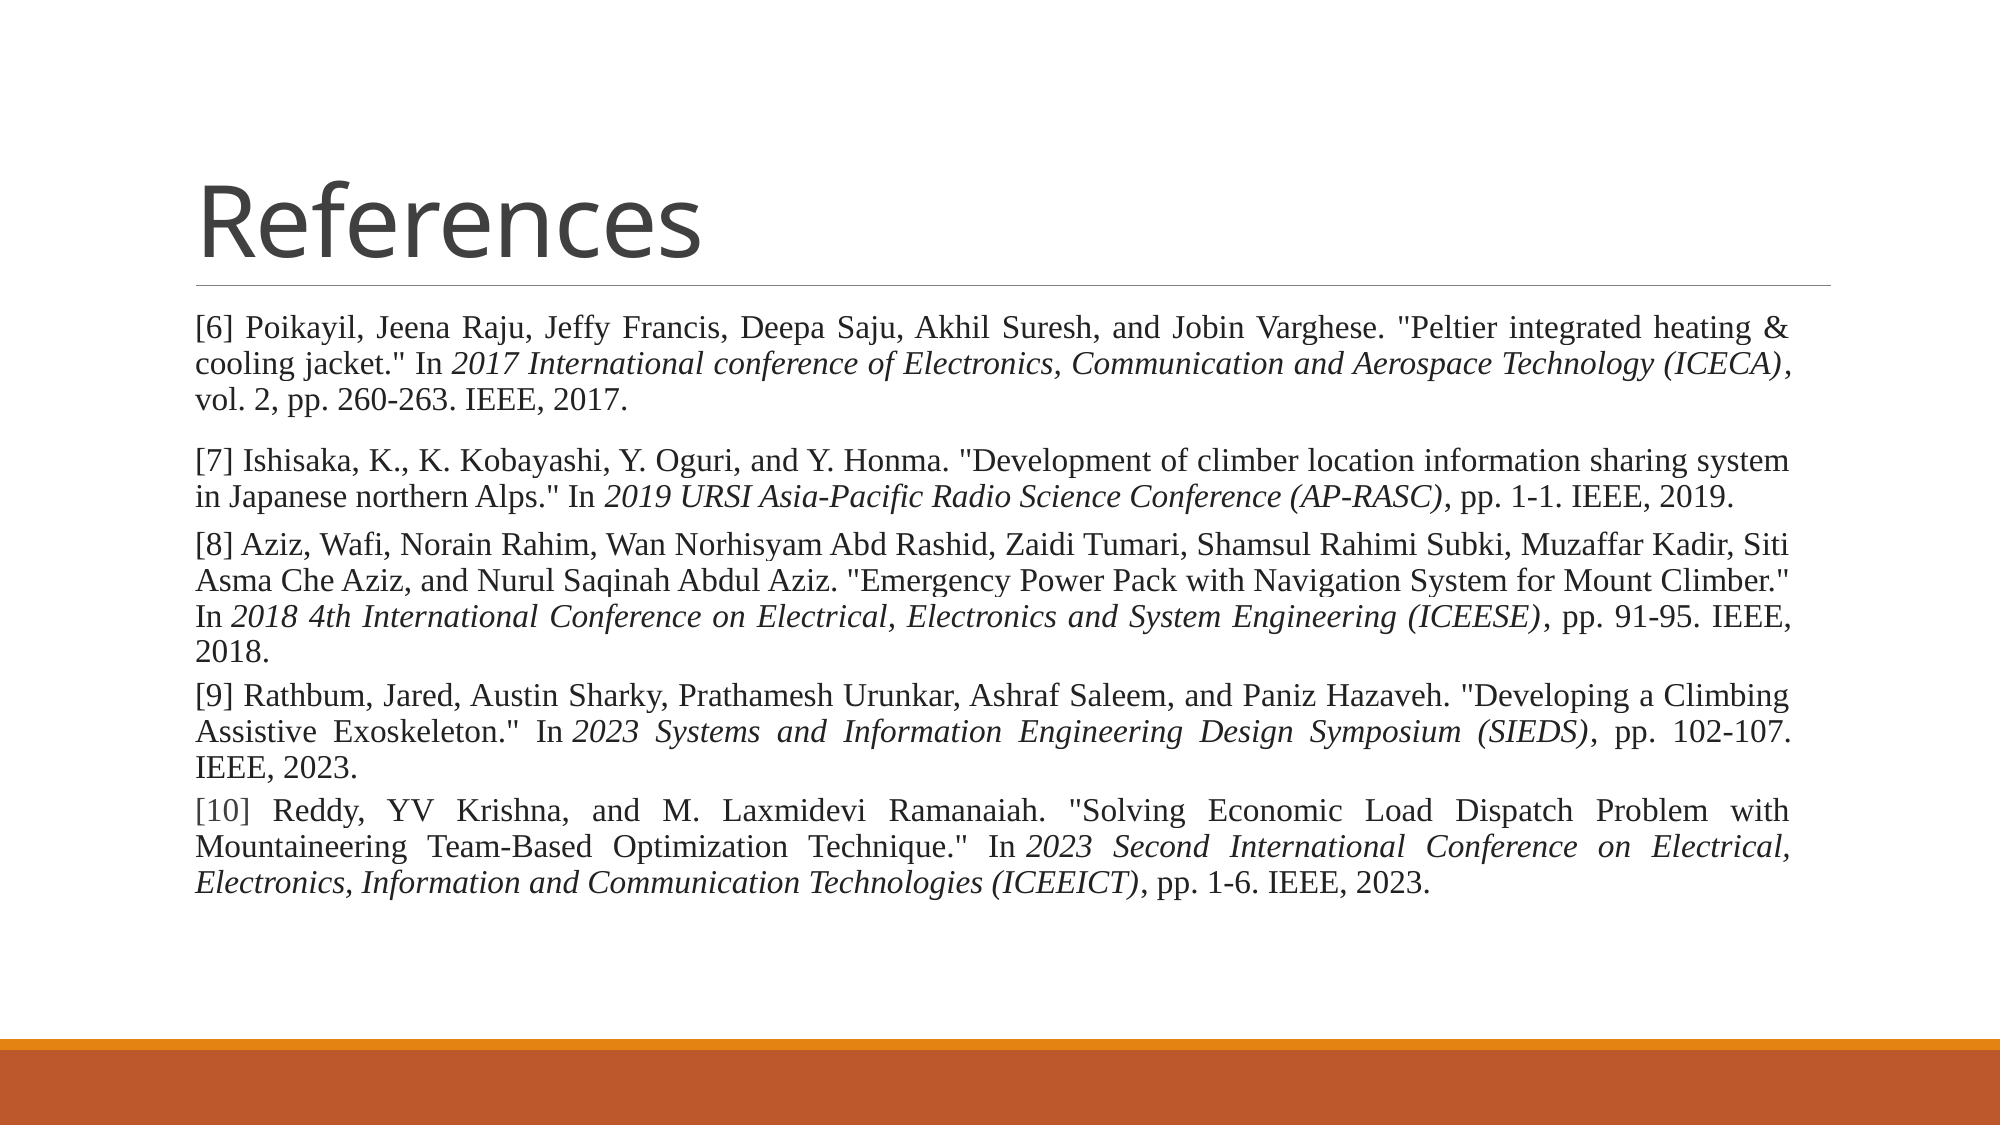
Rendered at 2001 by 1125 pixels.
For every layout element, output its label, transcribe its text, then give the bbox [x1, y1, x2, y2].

list [6] Poikayil, Jeena Raju, Jeffy Francis, Deepa Saju, Akhil Suresh, and Jobin Varghese. "Peltier integrated heating & cooling jacket." In 2017 International conference of Electronics, Communication and Aerospace Technology (ICECA), vol. 2, pp. 260-263. IEEE, 2017. [7] Ishisaka, K., K. Kobayashi, Y. Oguri, and Y. Honma. "Development of climber location information sharing system in Japanese northern Alps." In 2019 URSI Asia-Pacific Radio Science Conference (AP-RASC), pp. 1-1. IEEE, 2019. [8] Aziz, Wafi, Norain Rahim, Wan Norhisyam Abd Rashid, Zaidi Tumari, Shamsul Rahimi Subki, Muzaffar Kadir, Siti Asma Che Aziz, and Nurul Saqinah Abdul Aziz. "Emergency Power Pack with Navigation System for Mount Climber." In 2018 4th International Conference on Electrical, Electronics and System Engineering (ICEESE), pp. 91-95. IEEE, 2018. [9] Rathbum, Jared, Austin Sharky, Prathamesh Urunkar, Ashraf Saleem, and Paniz Hazaveh. "Developing a Climbing Assistive Exoskeleton." In 2023 Systems and Information Engineering Design Symposium (SIEDS), pp. 102-107. IEEE, 2023. [10] Reddy, YV Krishna, and M. Laxmidevi Ramanaiah. "Solving Economic Load Dispatch Problem with Mountaineering Team-Based Optimization Technique." In 2023 Second International Conference on Electrical, Electronics, Information and Communication Technologies (ICEEICT), pp. 1-6. IEEE, 2023. [180, 302, 1830, 963]
title References [180, 47, 1830, 285]
